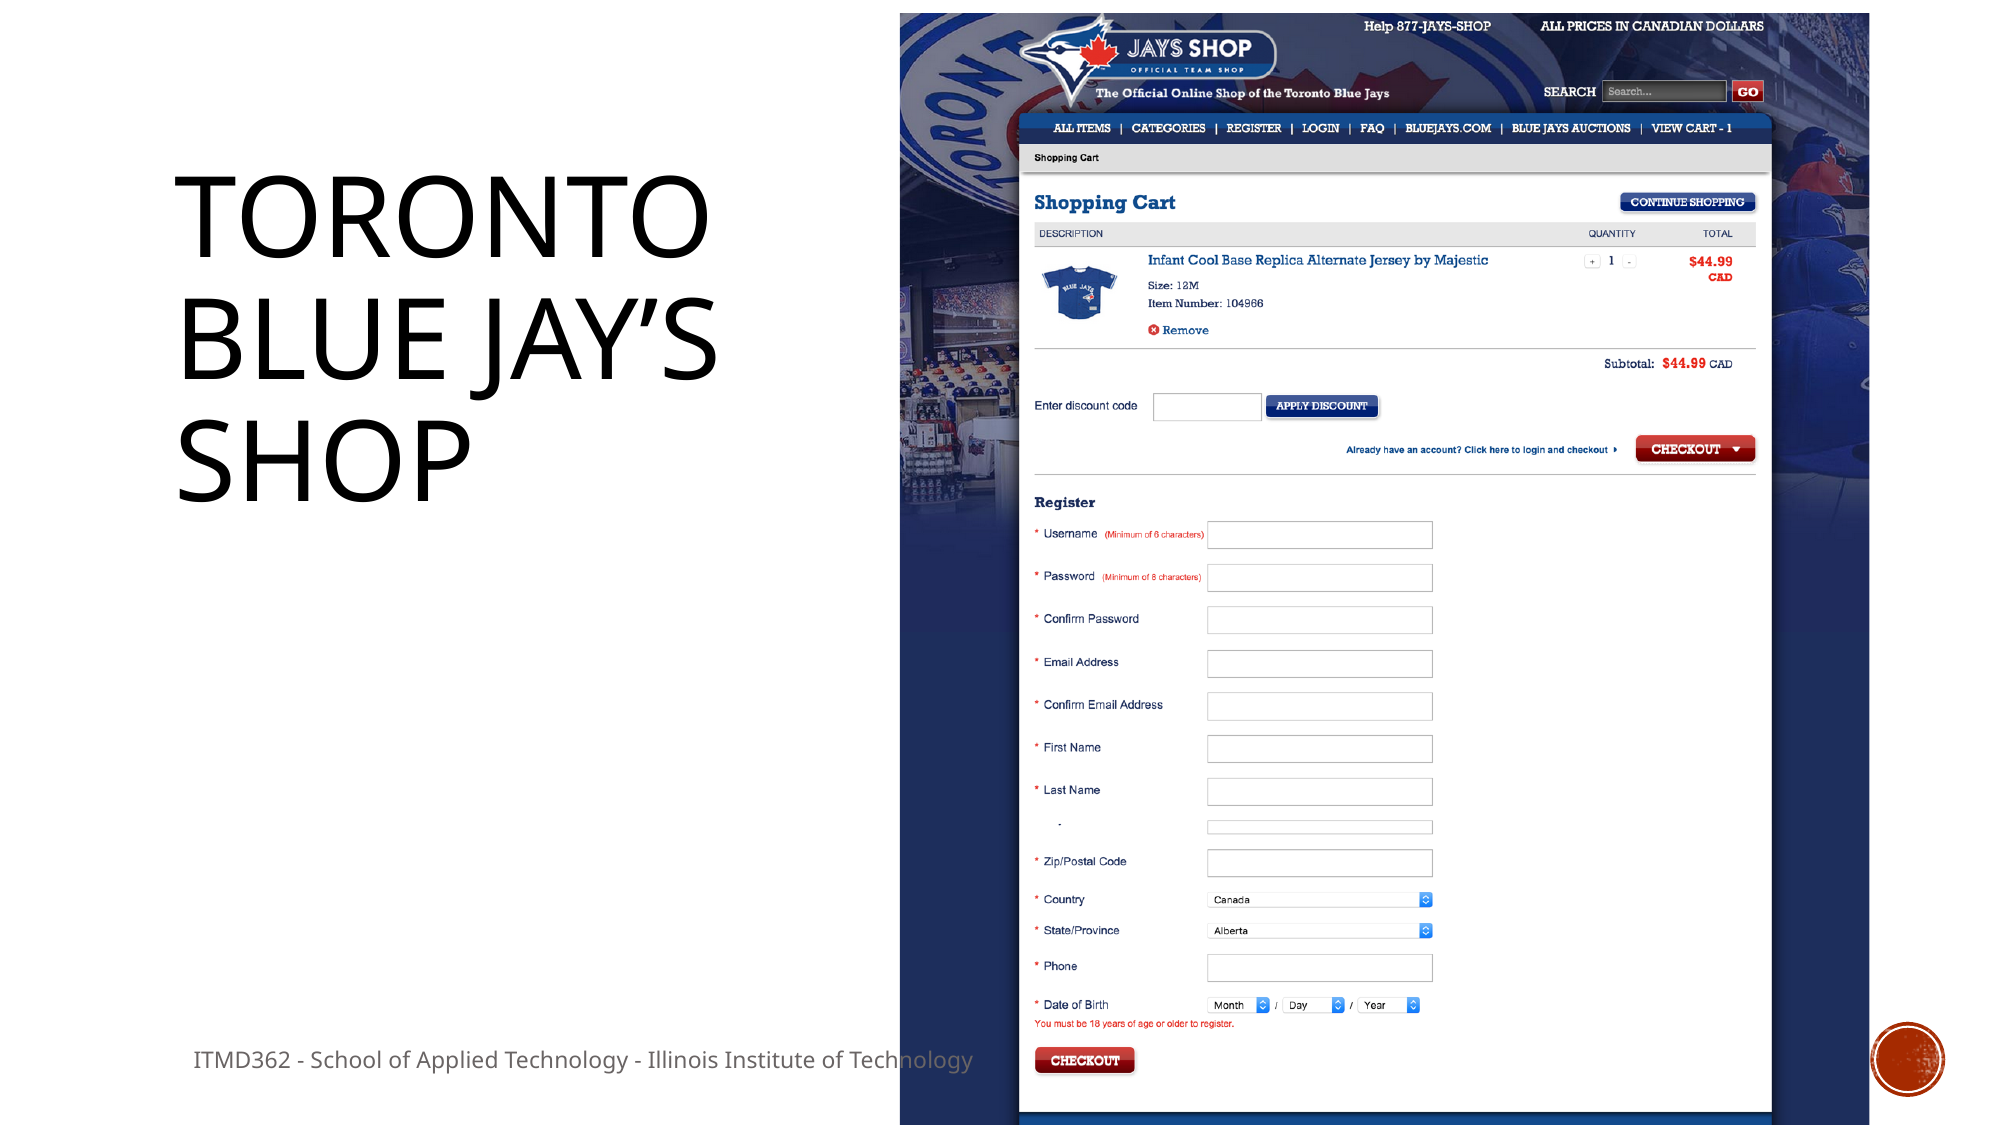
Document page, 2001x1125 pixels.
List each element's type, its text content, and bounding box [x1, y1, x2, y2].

footer ITMD362 - School of Applied Technology - Illinois Institute of Technology [178, 1028, 899, 1089]
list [901, 18, 1866, 1122]
title Toronto Blue Jay’s Shop [159, 211, 774, 476]
